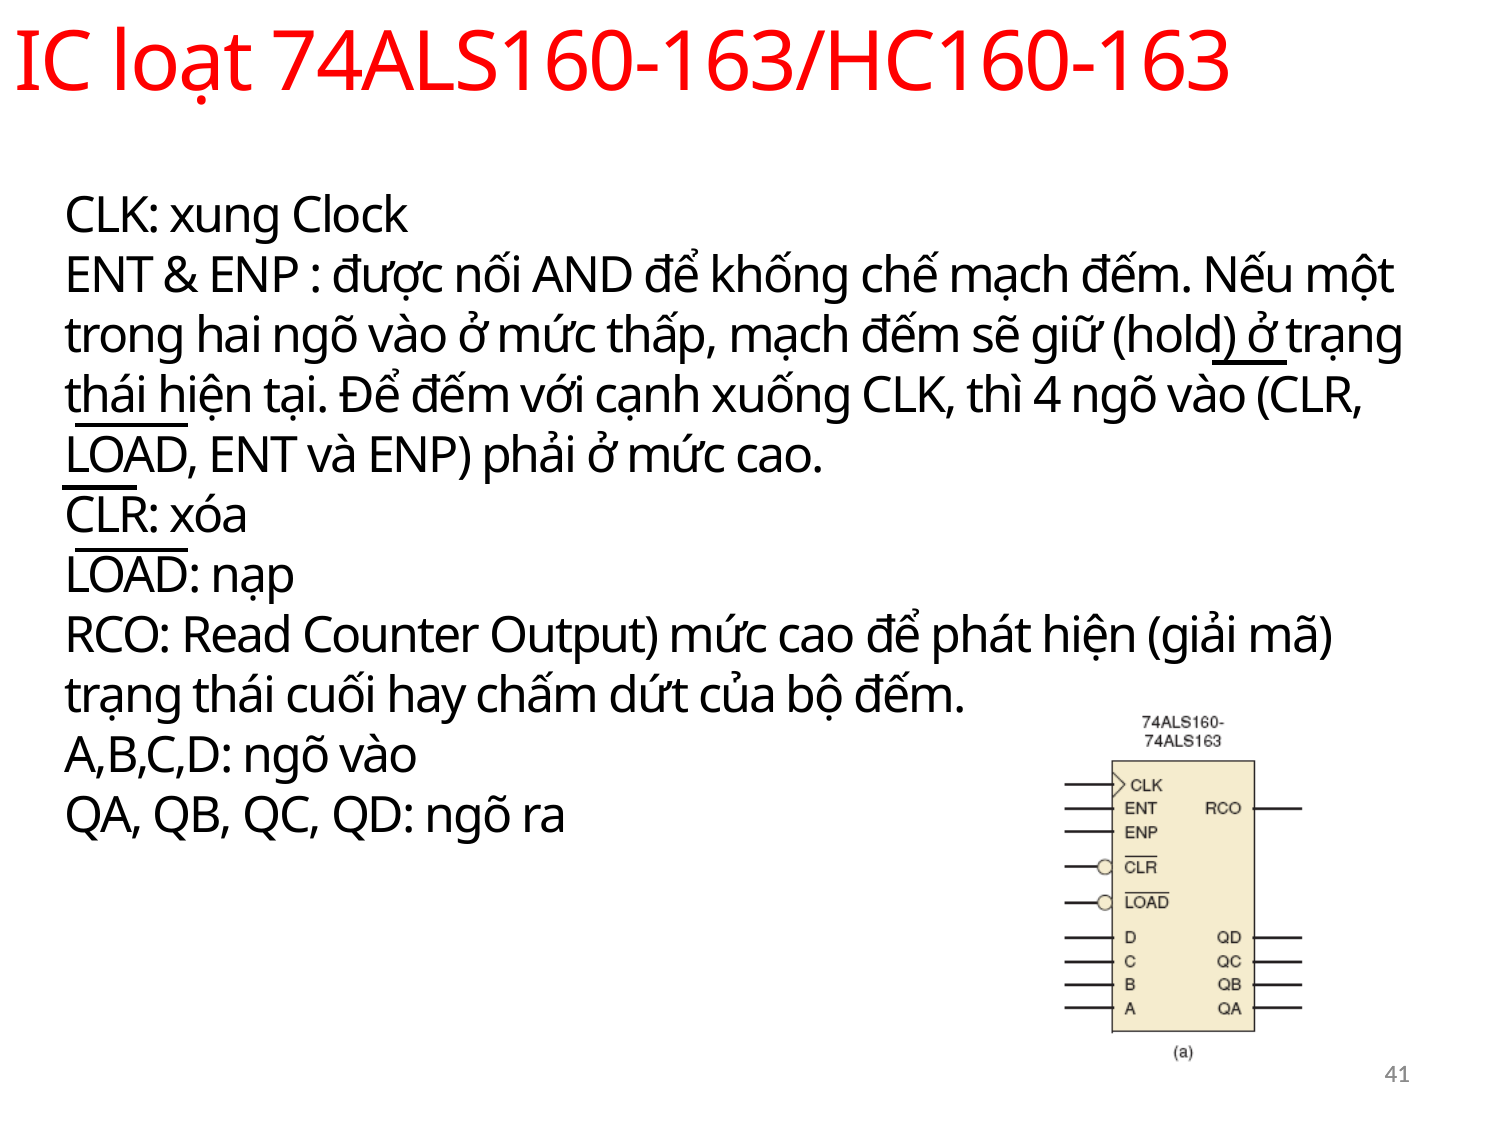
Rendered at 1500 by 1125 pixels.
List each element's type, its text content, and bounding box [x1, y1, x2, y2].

text_box IC loạt 74ALS160-163/HC160-163 [0, 0, 1500, 115]
text_box CLK: xung Clock ENT & ENP : được nối AND để khống chế mạch đếm. Nếu một trong hai ngõ vào ở mức thấp, mạch đếm sẽ giữ (hold) ở trạng thái hiện tại. Để đếm với cạnh xuống CLK, thì 4 ngõ vào (CLR, LOAD, ENT và ENP) phải ở mức cao. CLR: xóa LOAD: nạp RCO: Read Counter Output) mức cao để phát hiện (giải mã) trạng thái cuối hay chấm dứt của bộ đếm. A,B,C,D: ngõ vào QA, QB, QC, QD: ngõ ra [50, 174, 1425, 850]
text_box 41 [1074, 1042, 1425, 1103]
picture [1049, 708, 1313, 1063]
